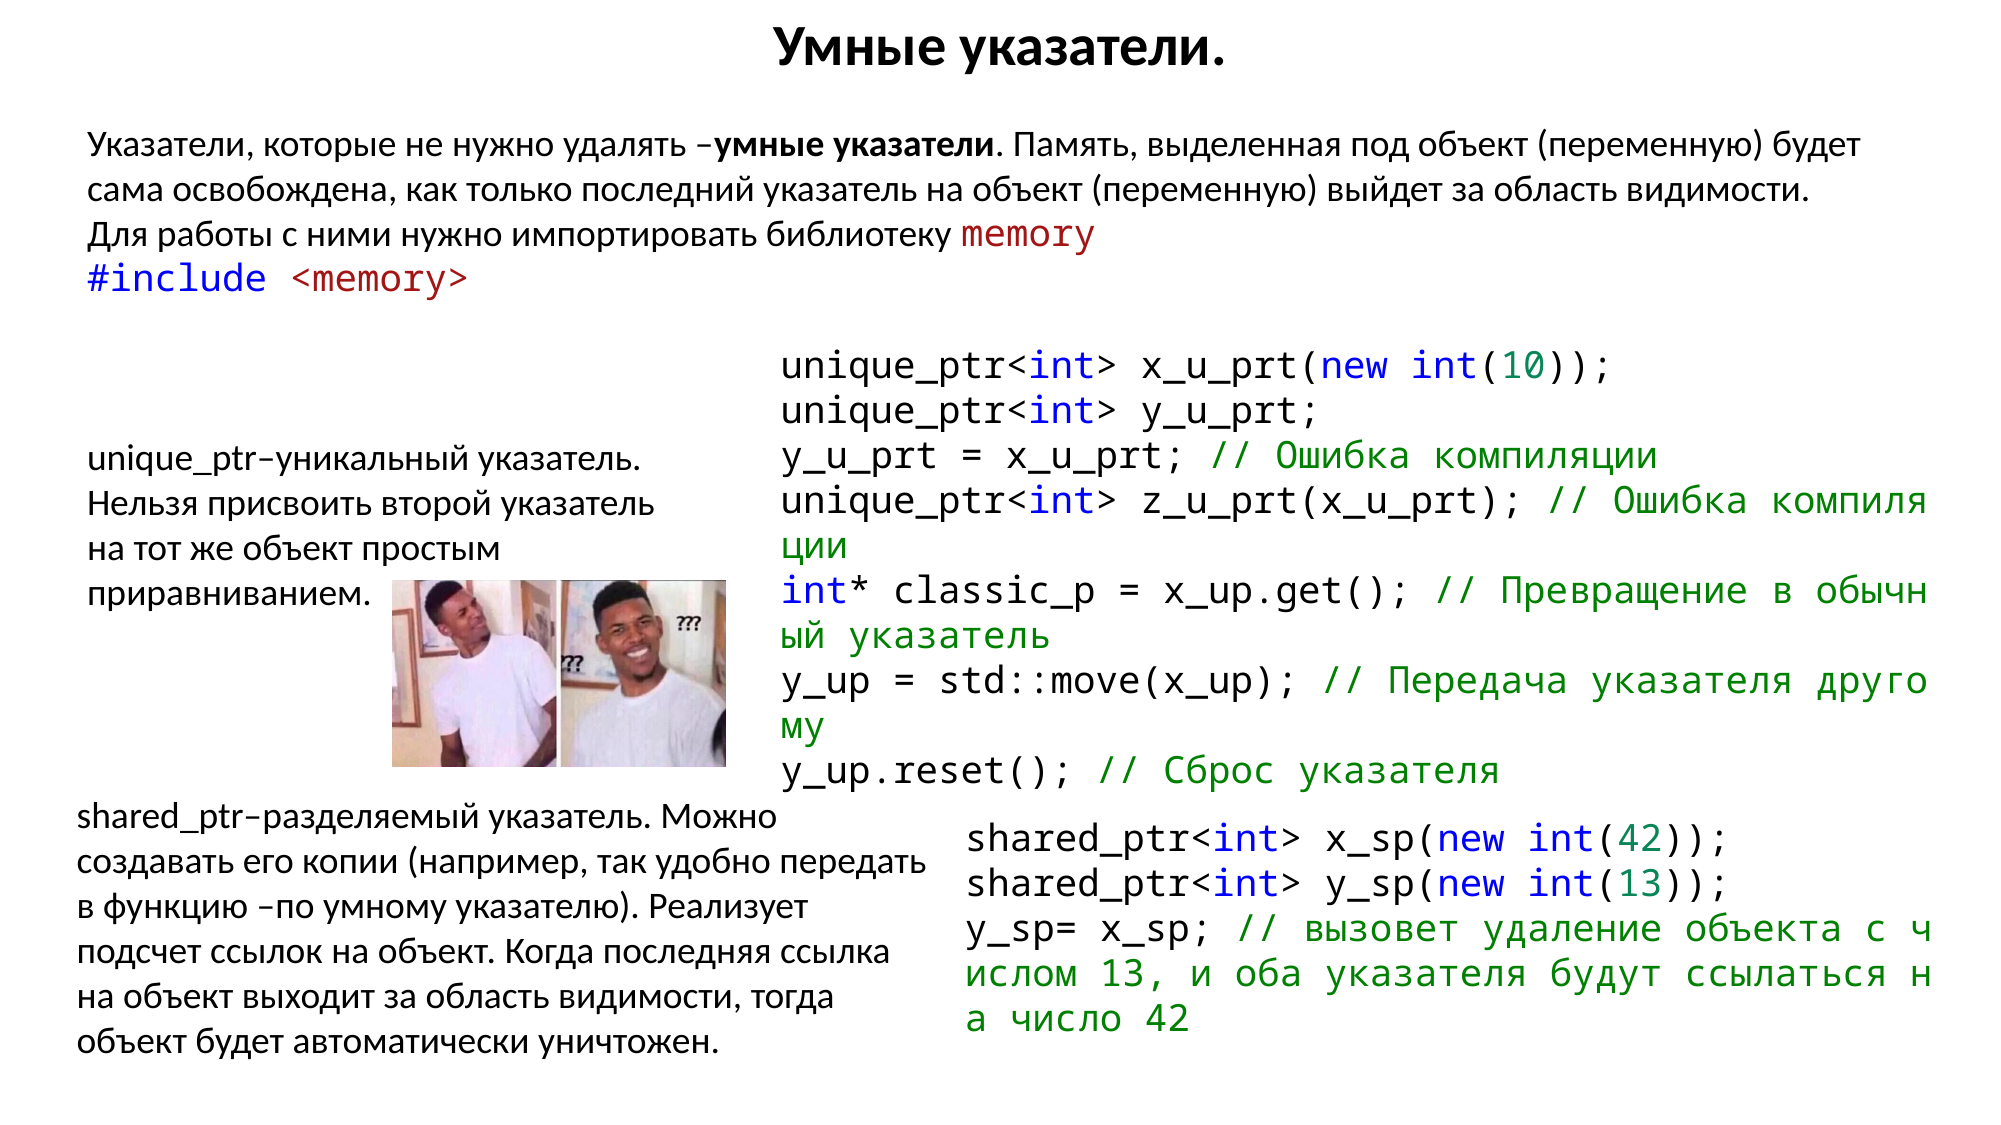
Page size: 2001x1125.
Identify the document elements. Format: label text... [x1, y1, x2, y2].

text_box unique_ptr–уникальный указатель. Нельзя присвоить второй указатель на тот же объект простым приравниванием. [72, 425, 687, 620]
text_box shared_ptr<int> x_sp(new int(42)); shared_ptr<int> y_sp(new int(13)); y_sp= x_sp; // вызовет удаление объекта с числом 13, и оба указателя будут ссылаться на число 42 [950, 806, 1950, 1047]
text_box Указатели, которые не нужно удалять –умные указатели. Память, выделенная под объект (переменную) будет сама освобождена, как только последний указатель на объект (переменную) выйдет за область видимости. Для работы с ними нужно импортировать библиотеку memory #include <memory> [72, 111, 1919, 307]
text_box unique_ptr<int> x_u_prt(new int(10)); unique_ptr<int> y_u_prt; y_u_prt = x_u_prt; // Ошибка компиляции unique_ptr<int> z_u_prt(x_u_prt); // Ошибка компиляции int* classic_p = x_up.get(); // Превращение в обычный указатель y_up = std::move(x_up); // Передача указателя другому y_up.reset(); // Сброс указателя [765, 334, 1950, 799]
text_box shared_ptr–разделяемый указатель. Можно создавать его копии (например, так удобно передать в функцию –по умному указателю). Реализует подсчет ссылок на объект. Когда последняя ссылка на объект выходит за область видимости, тогда объект будет автоматически уничтожен. [61, 783, 950, 1069]
text_box Умные указатели. [758, 0, 1242, 85]
picture [392, 580, 726, 767]
